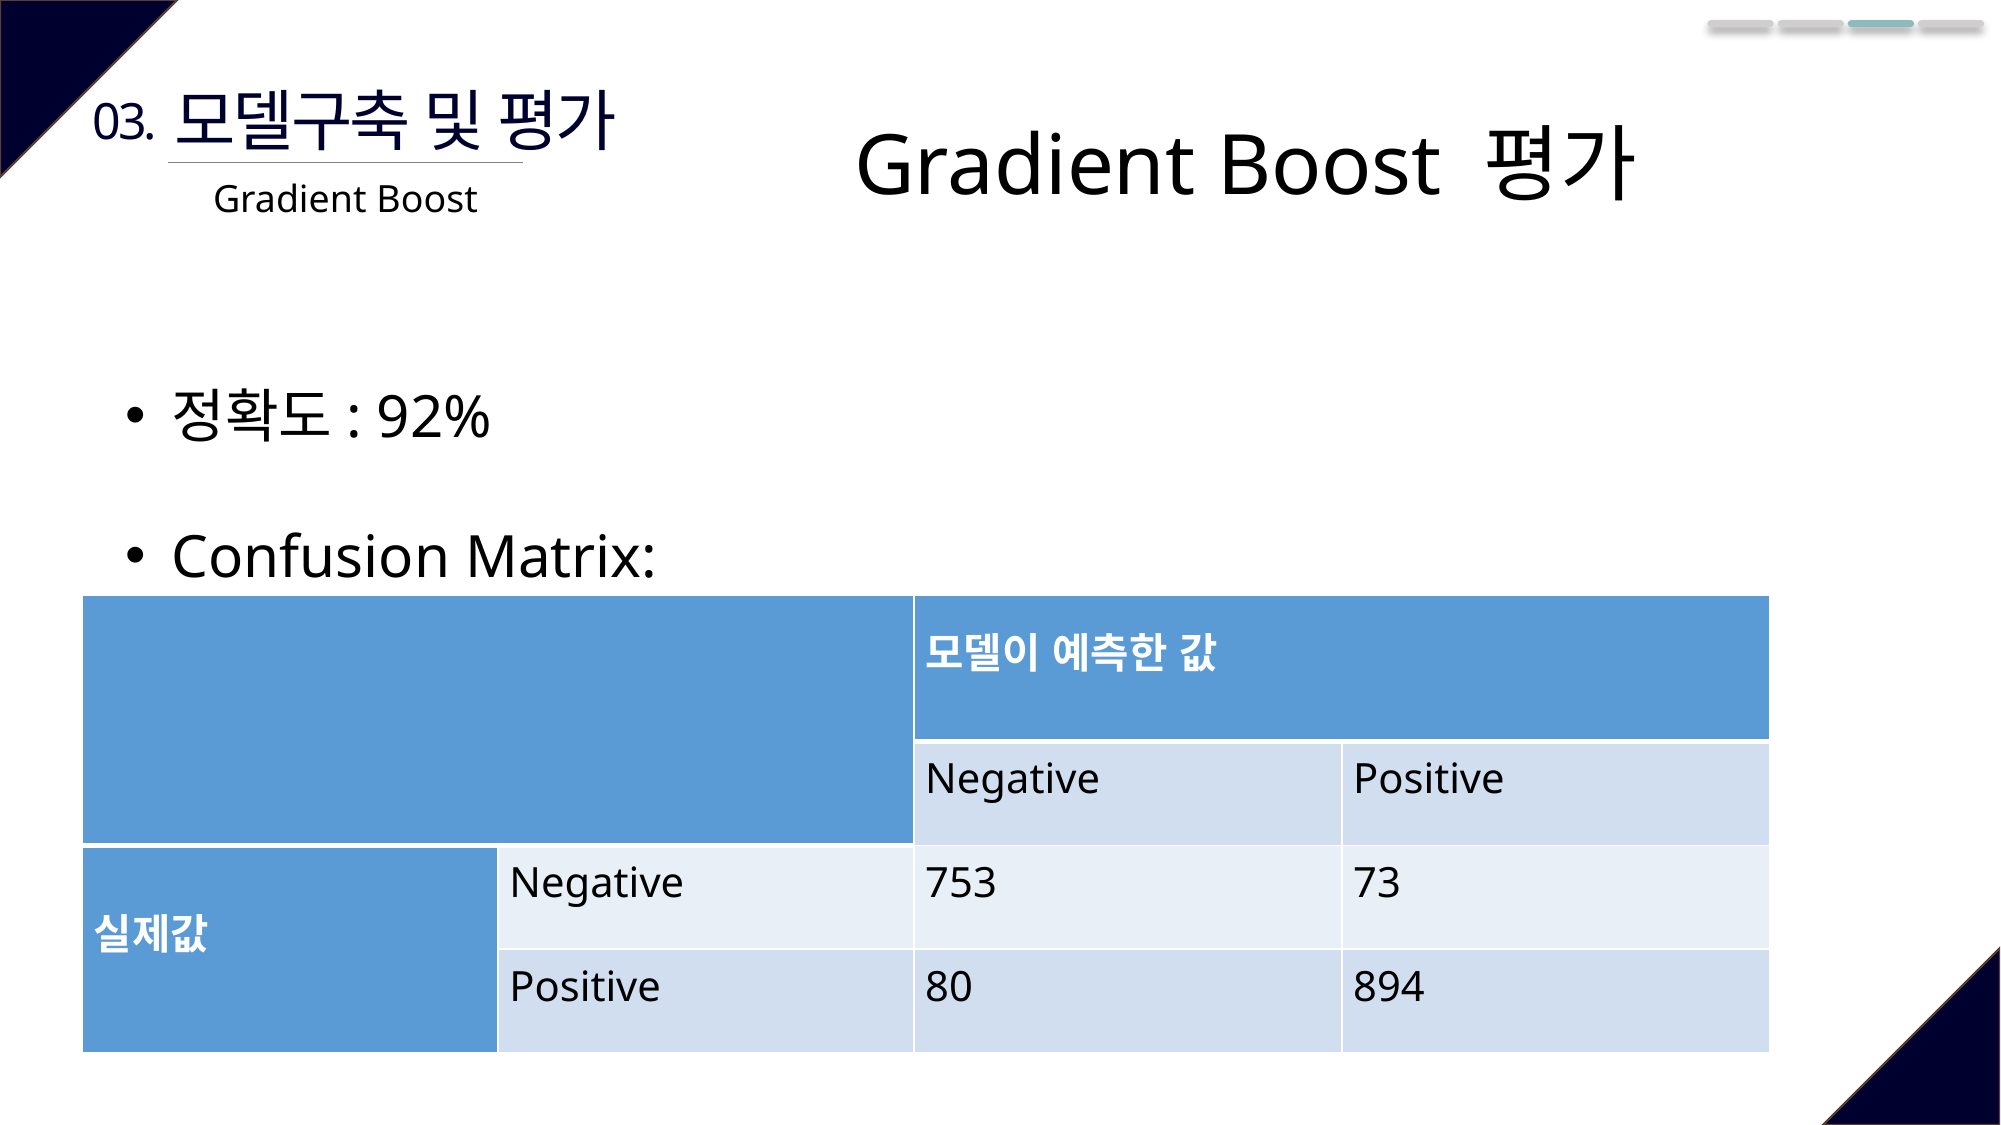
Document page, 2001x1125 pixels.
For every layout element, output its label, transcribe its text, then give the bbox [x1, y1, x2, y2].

text_box Gradient Boost [198, 167, 493, 228]
table_cell 753 [915, 846, 1341, 948]
text_box 정확도: 92% Confusion Matrix: [110, 371, 936, 594]
table_header 모델이 예측한 값 [915, 596, 1769, 739]
table_cell Positive [1343, 744, 1769, 845]
table_cell Positive [499, 950, 913, 1052]
text_box Gradient Boost 평가 [610, 104, 1881, 219]
table_cell 실제값 [83, 848, 497, 1052]
text_box 모델구축 및 평가 [159, 71, 633, 167]
table_cell 80 [915, 950, 1341, 1052]
table_header [83, 596, 913, 843]
table_cell Negative [499, 848, 913, 948]
table_cell 894 [1343, 950, 1769, 1052]
table_cell 73 [1343, 846, 1769, 948]
text_box 03. [78, 81, 159, 157]
table_cell Negative [915, 744, 1341, 845]
